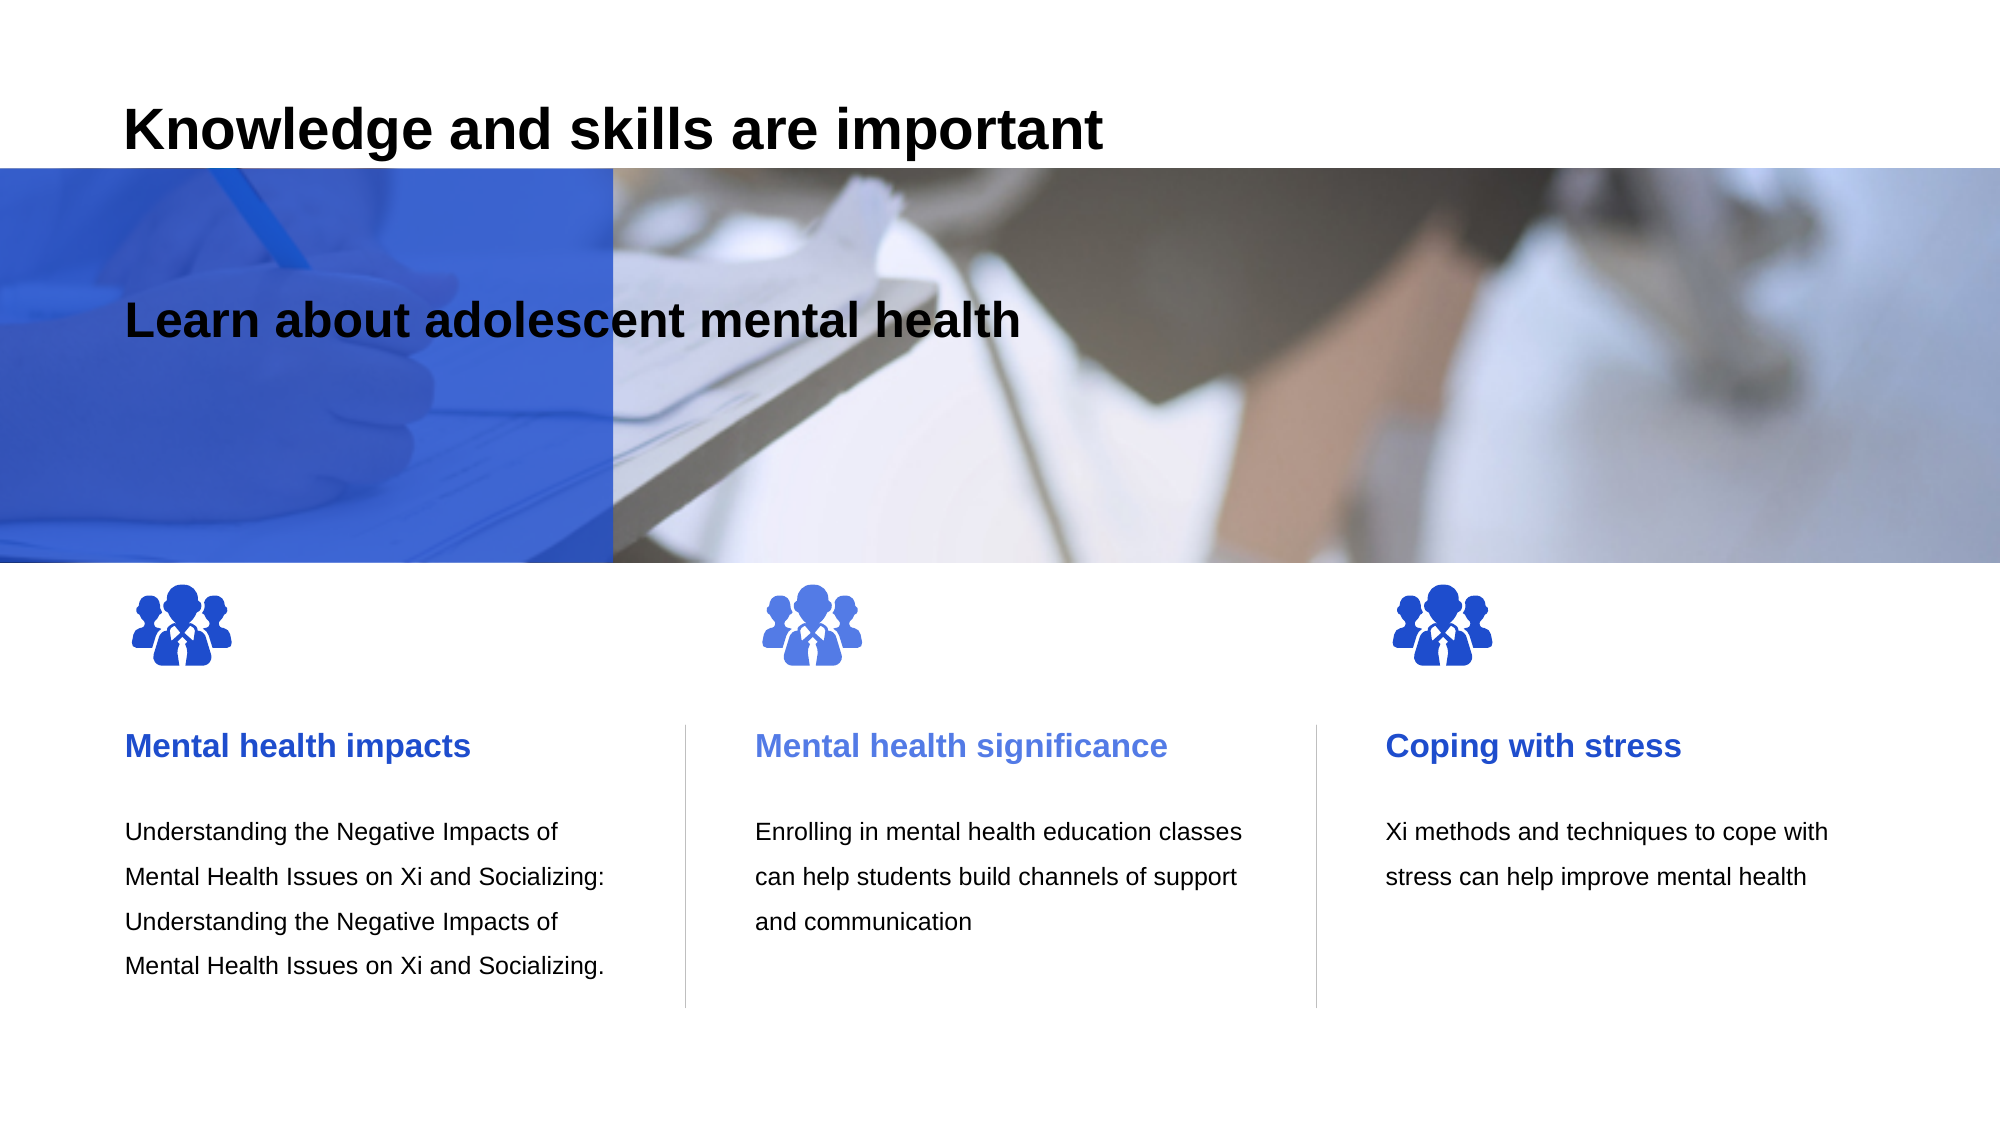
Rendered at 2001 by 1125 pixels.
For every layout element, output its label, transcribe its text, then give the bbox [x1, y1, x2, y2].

title Knowledge and skills are important [108, 21, 1890, 168]
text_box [0, 168, 2000, 1008]
